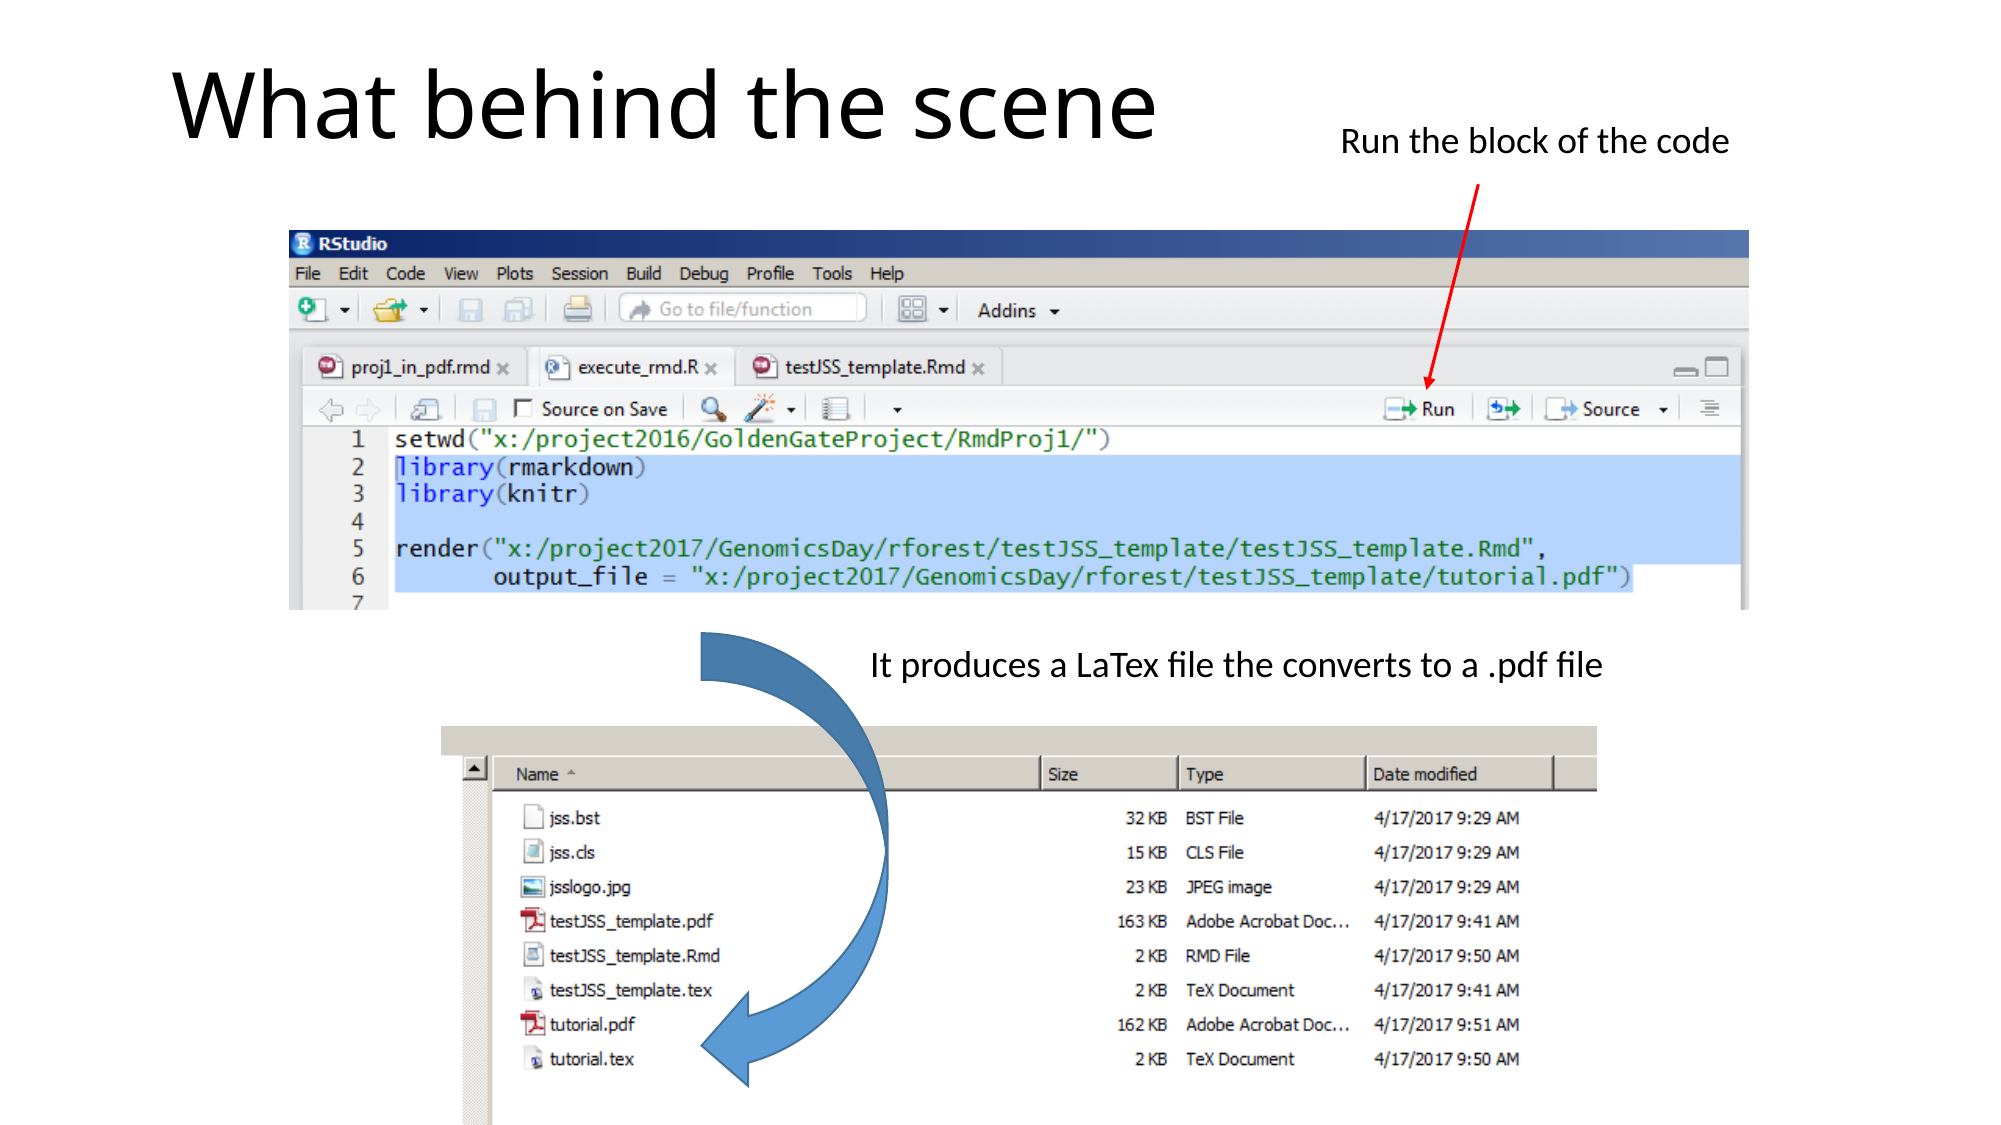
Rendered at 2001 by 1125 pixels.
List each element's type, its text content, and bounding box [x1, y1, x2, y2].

text_box Run the block of the code [1325, 108, 1746, 169]
picture [441, 726, 1597, 1125]
picture [288, 230, 1749, 610]
text_box [700, 632, 862, 726]
title What behind the scene [156, 0, 1882, 218]
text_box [1426, 184, 1479, 390]
text_box It produces a LaTex file the converts to a .pdf file [855, 633, 1620, 693]
